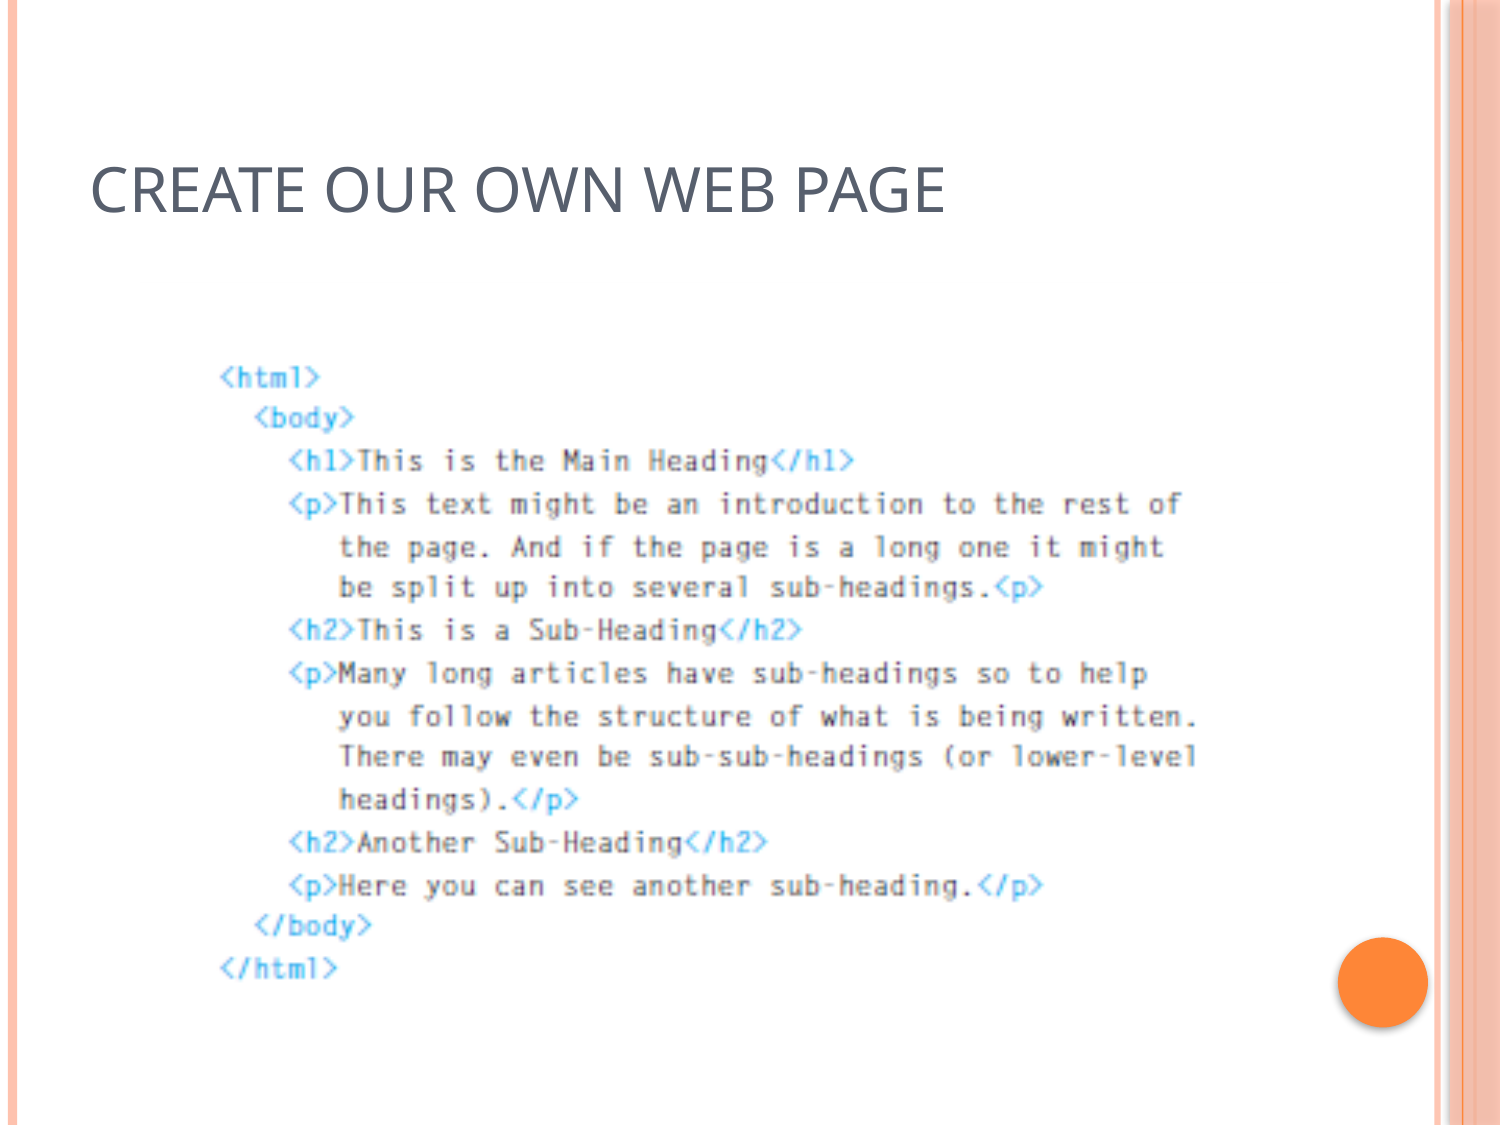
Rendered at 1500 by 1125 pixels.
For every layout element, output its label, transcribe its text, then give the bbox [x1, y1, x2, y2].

title Create our own web page [75, 45, 1300, 233]
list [140, 280, 1290, 1032]
